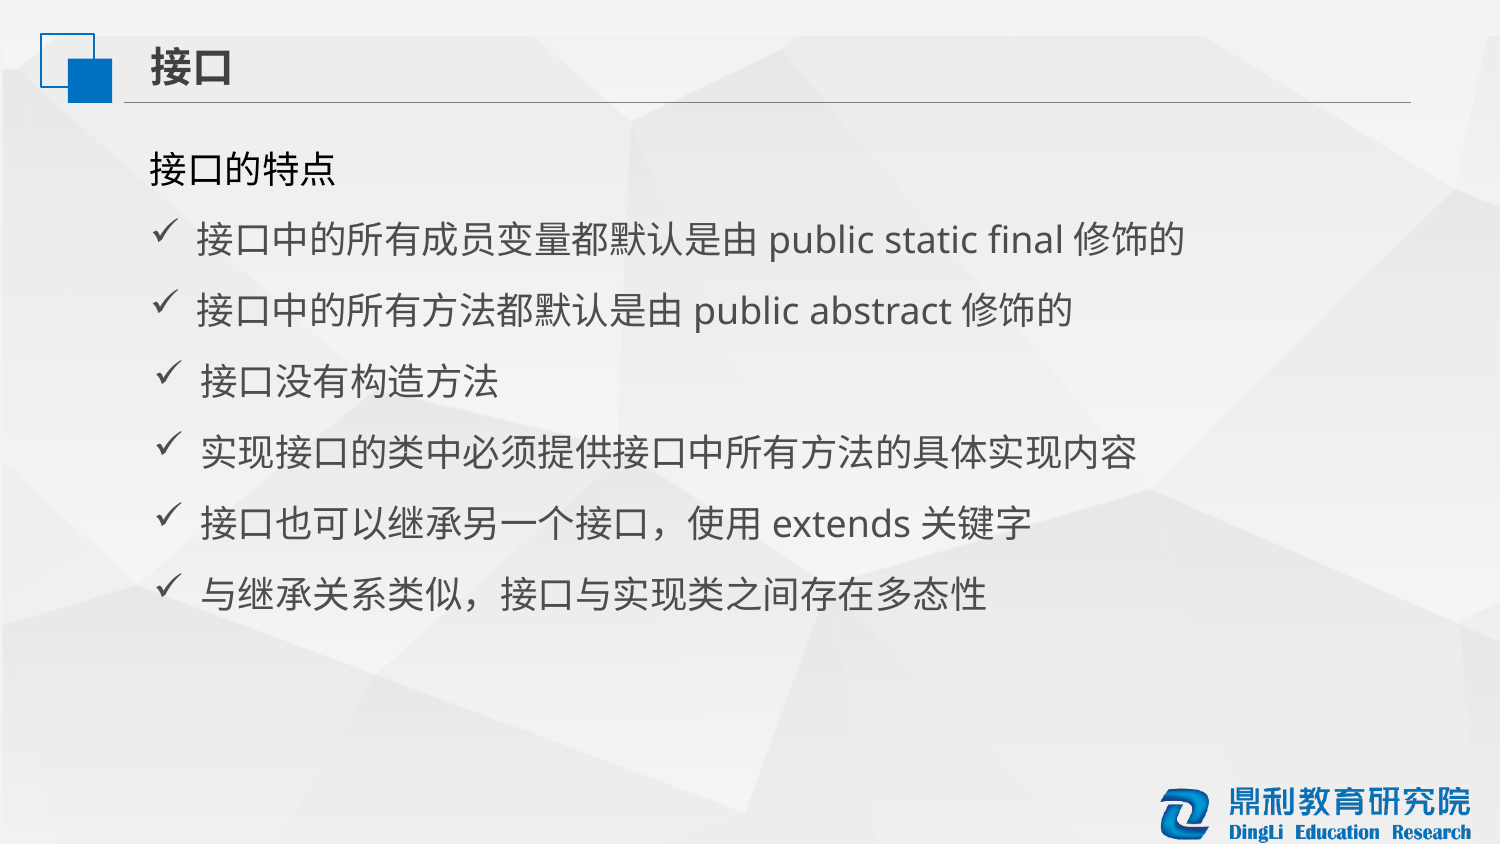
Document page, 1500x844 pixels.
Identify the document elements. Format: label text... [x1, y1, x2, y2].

text_box 接口的特点 [135, 138, 561, 199]
text_box 接口中的所有成员变量都默认是由public static final修饰的 [135, 209, 1317, 269]
text_box 接口中的所有方法都默认是由public abstract修饰的 [135, 280, 1341, 340]
text_box 接口没有构造方法 [138, 350, 890, 411]
text_box 与继承关系类似，接口与实现类之间存在多态性 [138, 563, 1353, 624]
picture [2, 36, 1500, 844]
text_box 接口也可以继承另一个接口，使用extends关键字 [138, 492, 1353, 553]
text_box 接口 [135, 33, 249, 99]
picture [42, 36, 93, 86]
text_box 实现接口的类中必须提供接口中所有方法的具体实现内容 [138, 421, 1376, 482]
